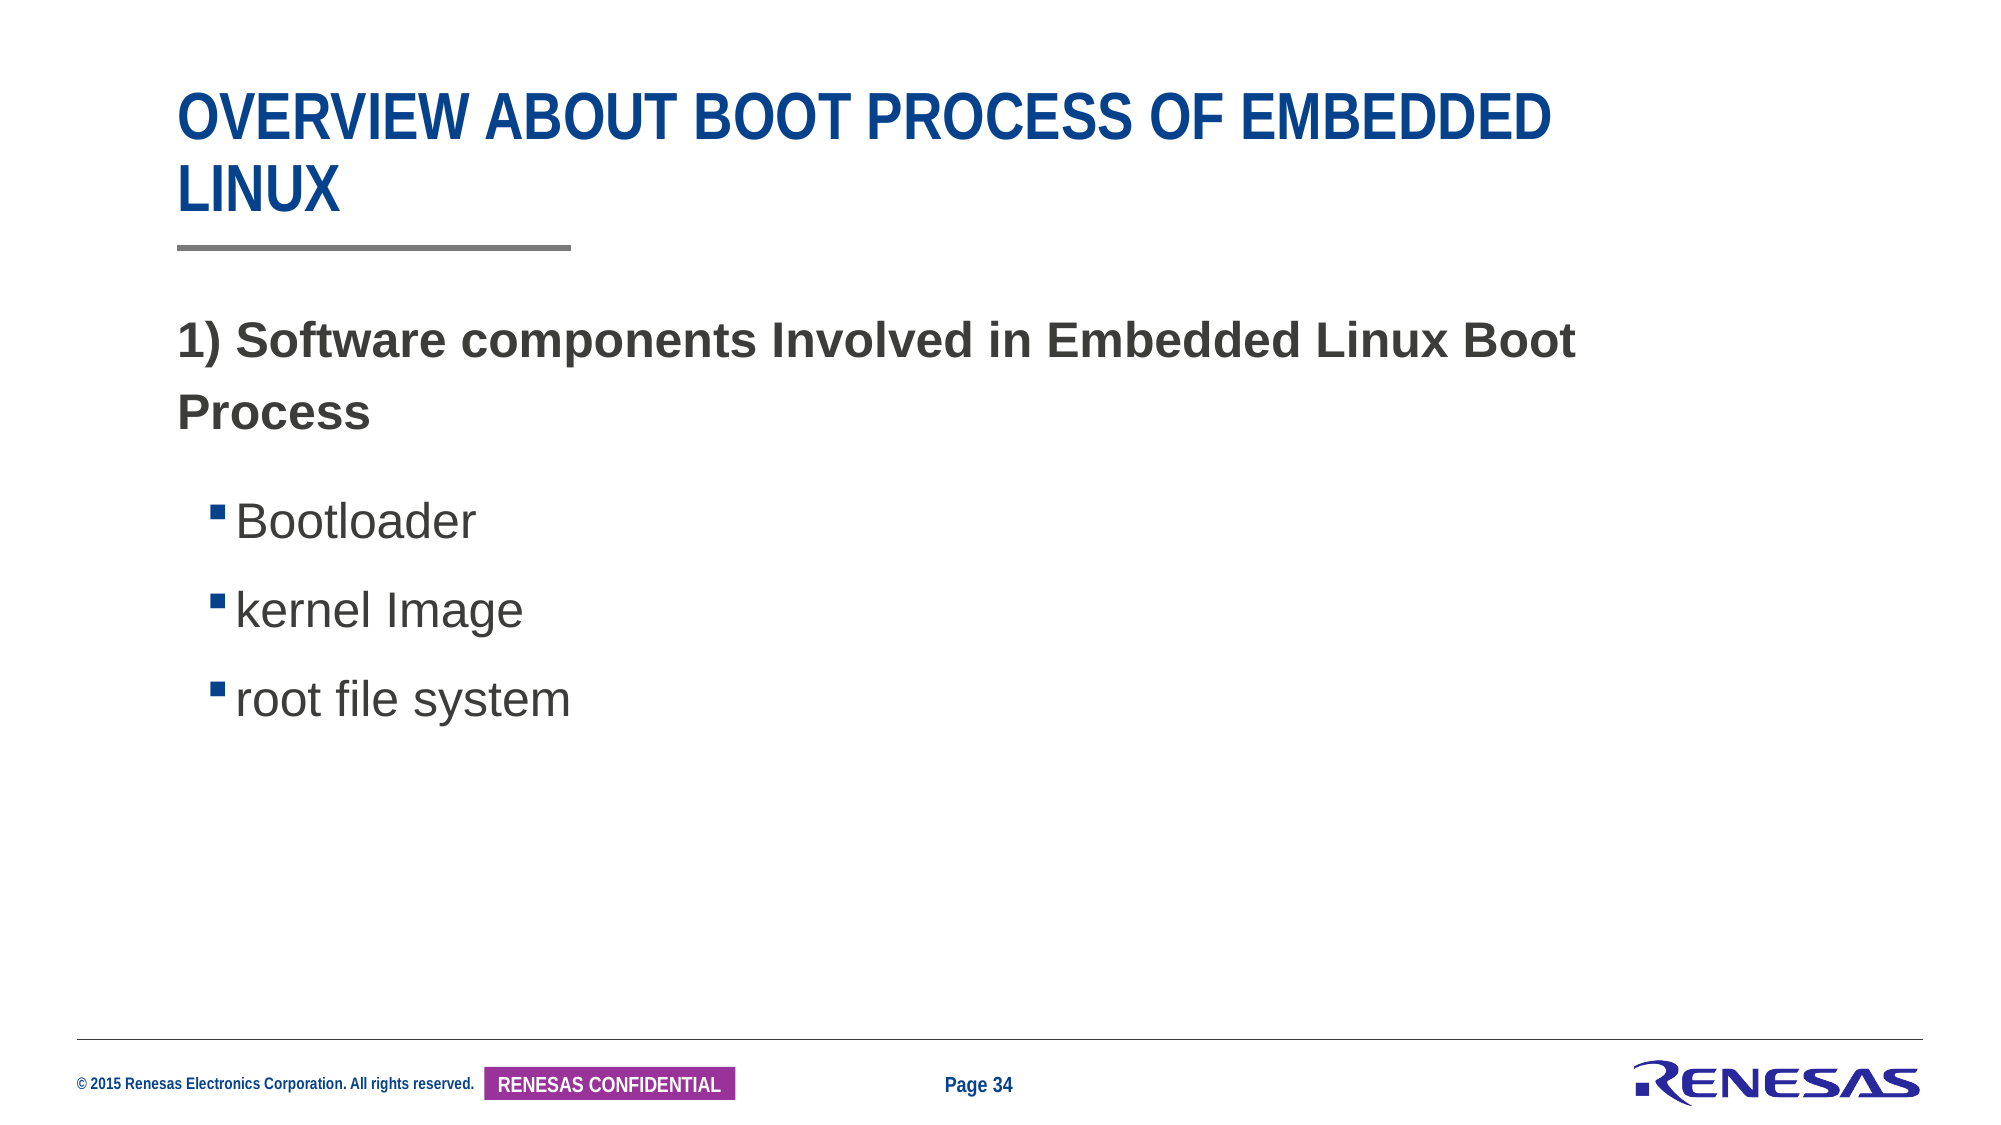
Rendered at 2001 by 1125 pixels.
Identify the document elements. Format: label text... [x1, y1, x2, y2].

title Overview about Boot process of Embedded Linux [177, 80, 1575, 227]
list 1) Software components Involved in Embedded Linux Boot Process Bootloader kernel Image root file system [177, 295, 1654, 731]
picture [1631, 1058, 1923, 1108]
slide_number Page 34 [944, 1070, 1056, 1097]
